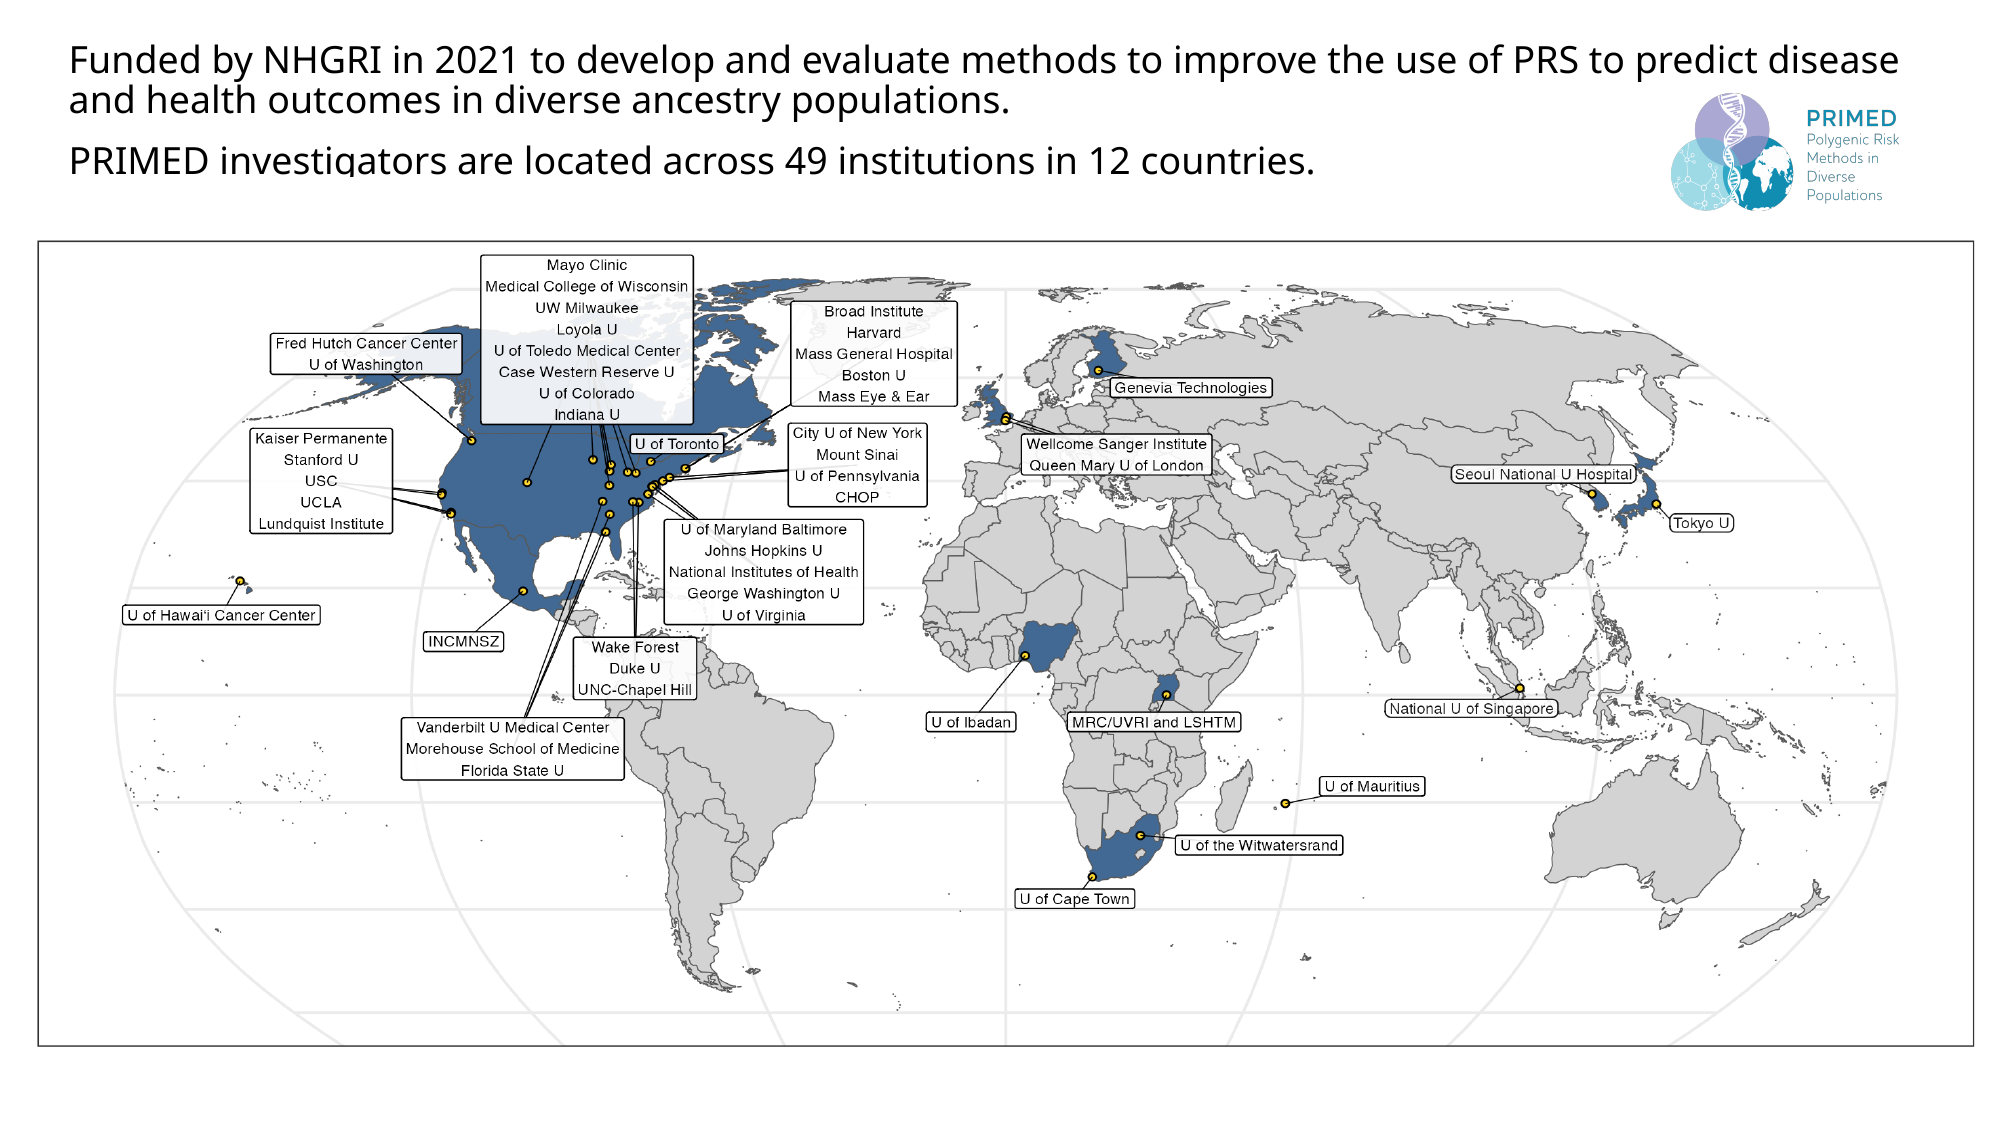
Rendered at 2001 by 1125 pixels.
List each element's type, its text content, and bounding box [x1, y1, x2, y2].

subtitle Funded by NHGRI in 2021 to develop and evaluate methods to improve the use of PRS to predict disease and health outcomes in diverse ancestry populations. PRIMED investigators are located across 49 institutions in 12 countries. [53, 33, 1935, 176]
picture [21, 93, 1989, 1117]
